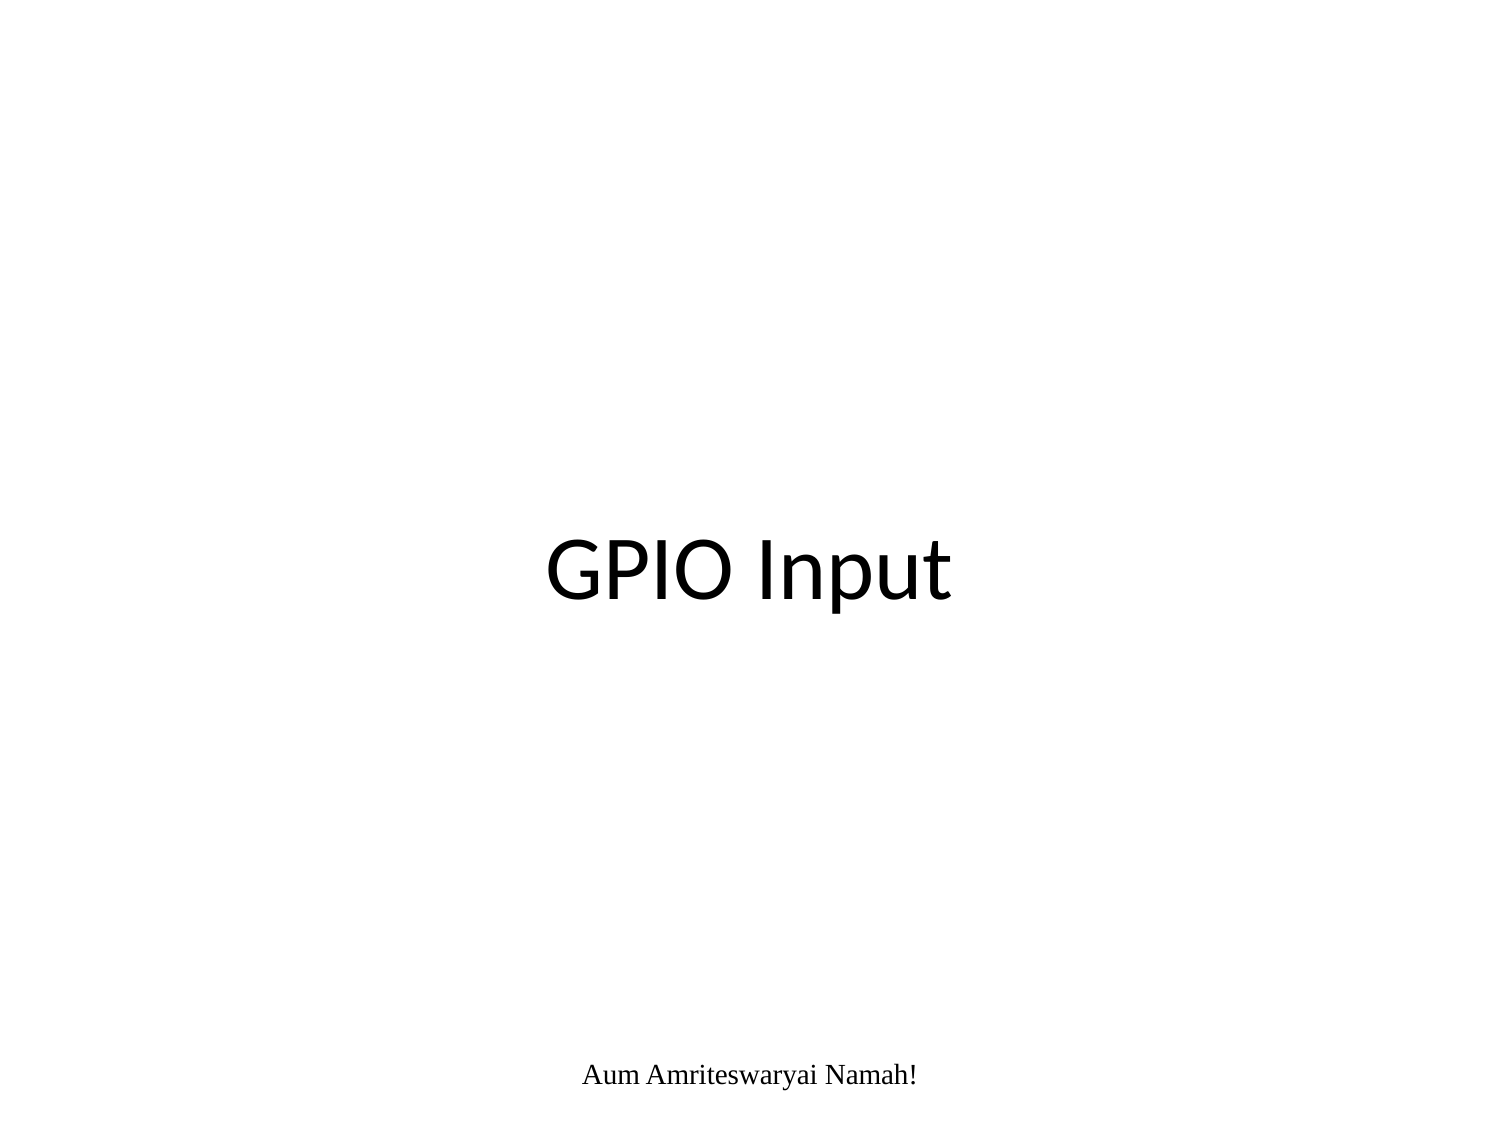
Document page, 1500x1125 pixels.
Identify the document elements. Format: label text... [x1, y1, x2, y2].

title GPIO Input [75, 468, 1425, 657]
footer Aum Amriteswaryai Namah! [512, 1042, 988, 1103]
